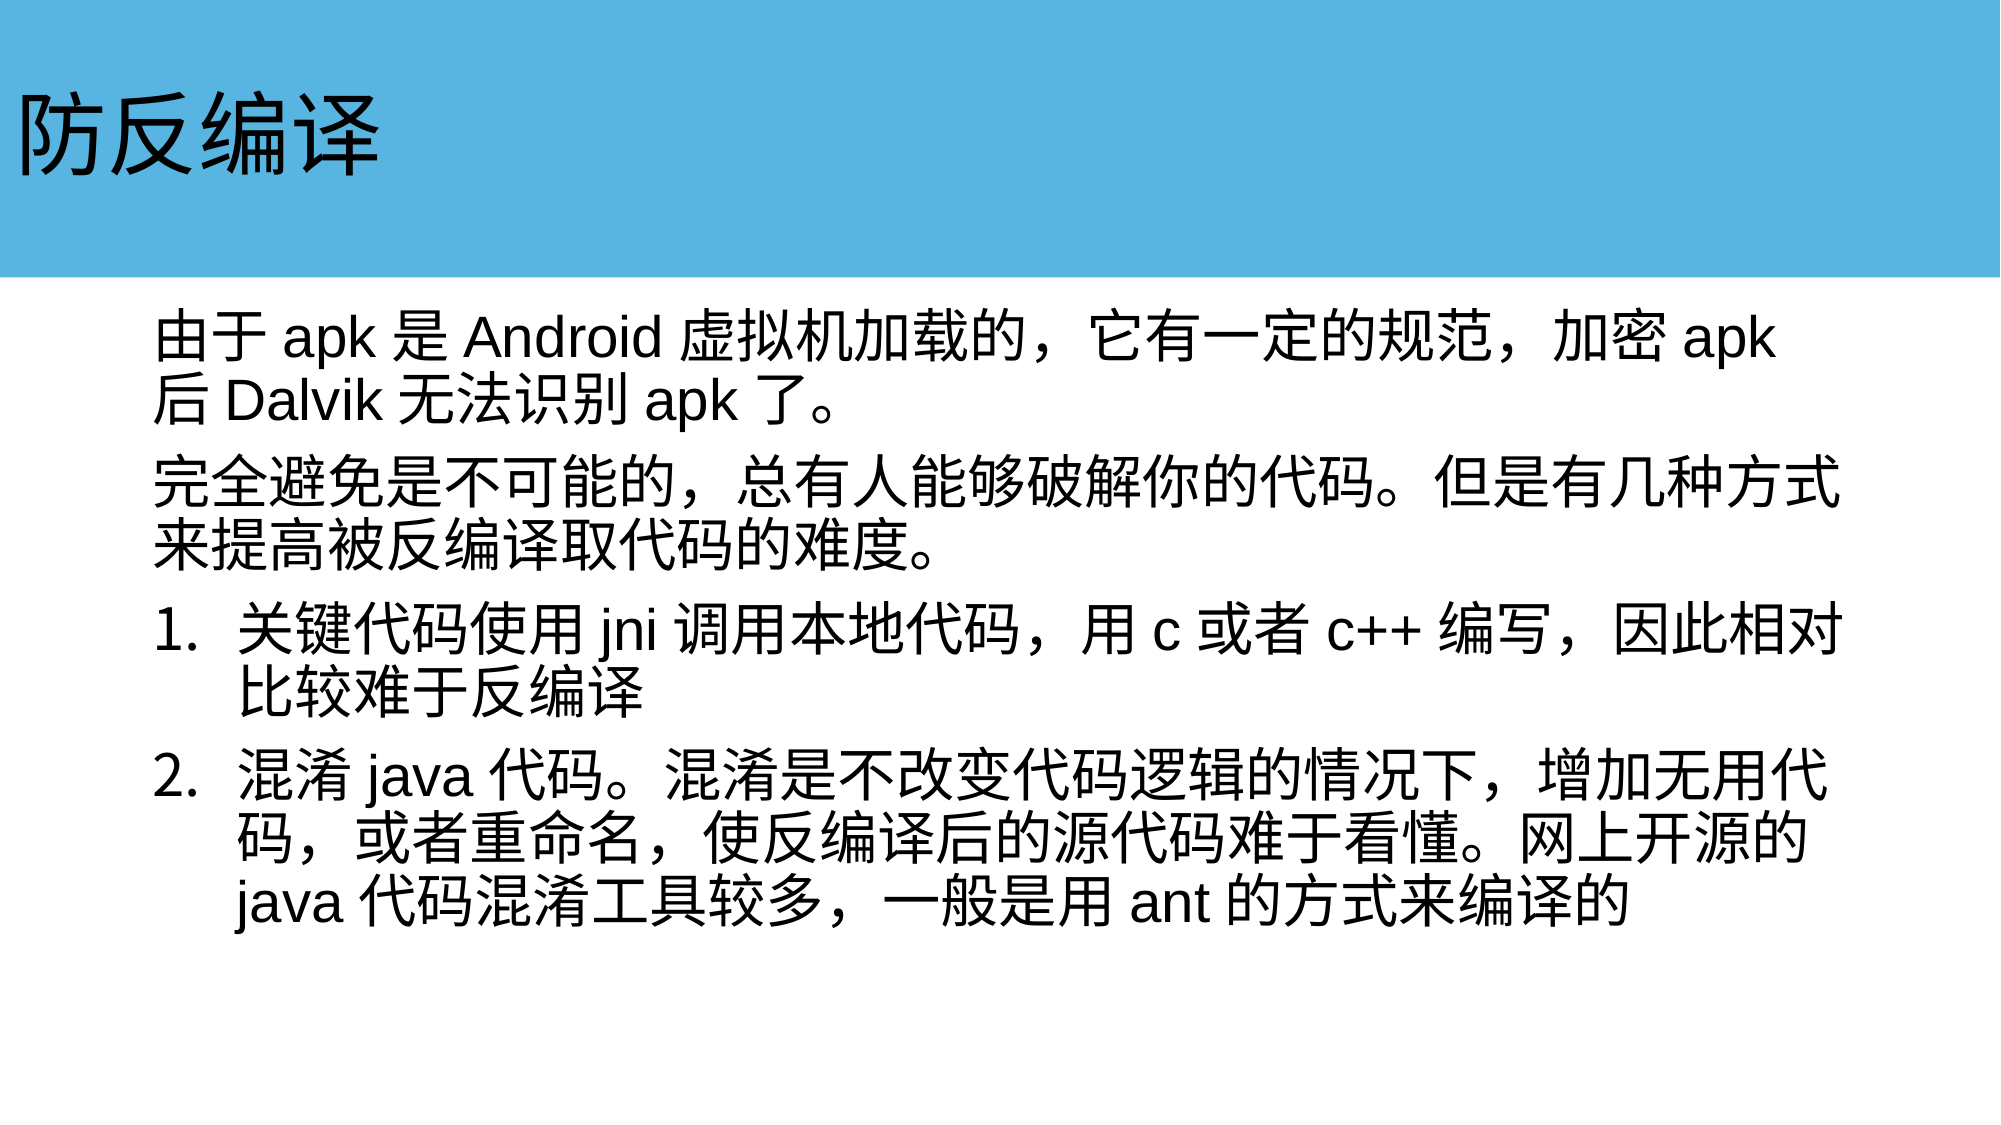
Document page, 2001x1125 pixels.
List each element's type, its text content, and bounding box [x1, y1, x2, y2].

list 由于apk是Android虚拟机加载的，它有一定的规范，加密apk后Dalvik无法识别apk了。 完全避免是不可能的，总有人能够破解你的代码。但是有几种方式来提高被反编译取代码的难度。 关键代码使用jni调用本地代码，用c或者c++编写，因此相对比较难于反编译 混淆java代码。混淆是不改变代码逻辑的情况下，增加无用代码，或者重命名，使反编译后的源代码难于看懂。网上开源的java代码混淆工具较多，一般是用ant的方式来编译的 [137, 299, 1863, 1014]
title 防反编译 [0, 0, 2000, 278]
